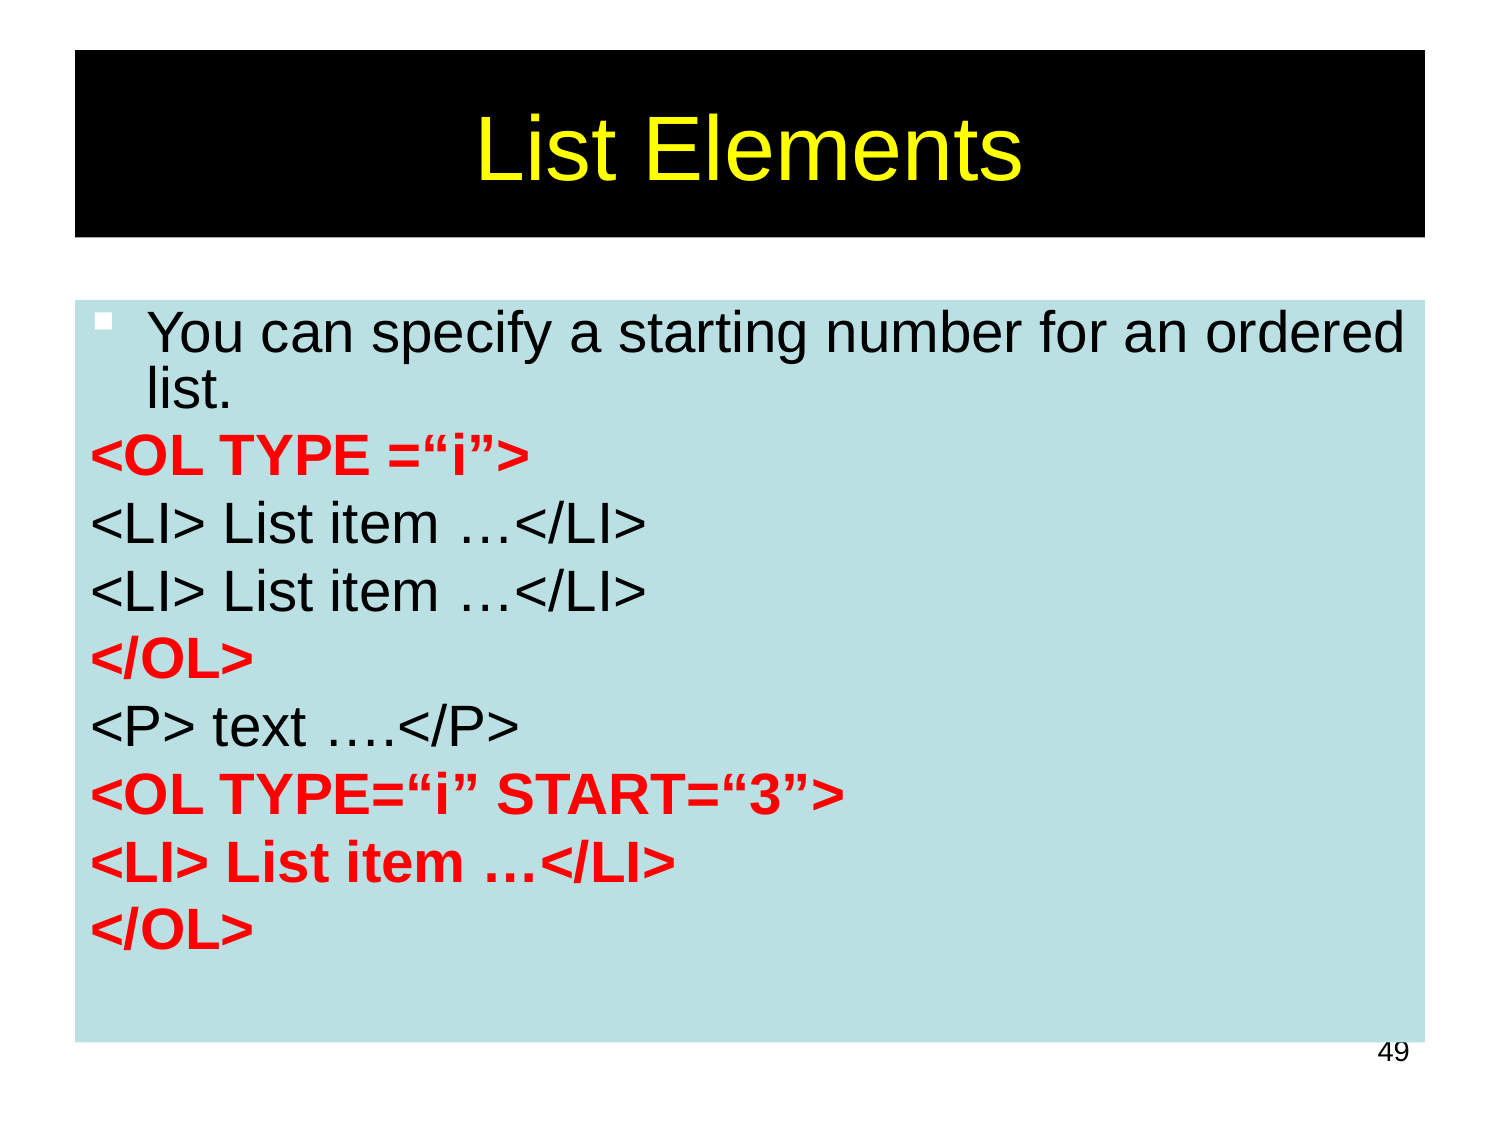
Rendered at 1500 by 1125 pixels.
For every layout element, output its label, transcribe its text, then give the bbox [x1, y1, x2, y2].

title List Elements [74, 49, 1426, 238]
list You can specify a starting number for an ordered list. <OL TYPE =“i”> <LI> List item …</LI> <LI> List item …</LI> </OL> <P> text ….</P> <OL TYPE=“i” START=“3”> <LI> List item …</LI> </OL> [74, 299, 1426, 1043]
slide_number 49 [1074, 1043, 1426, 1103]
